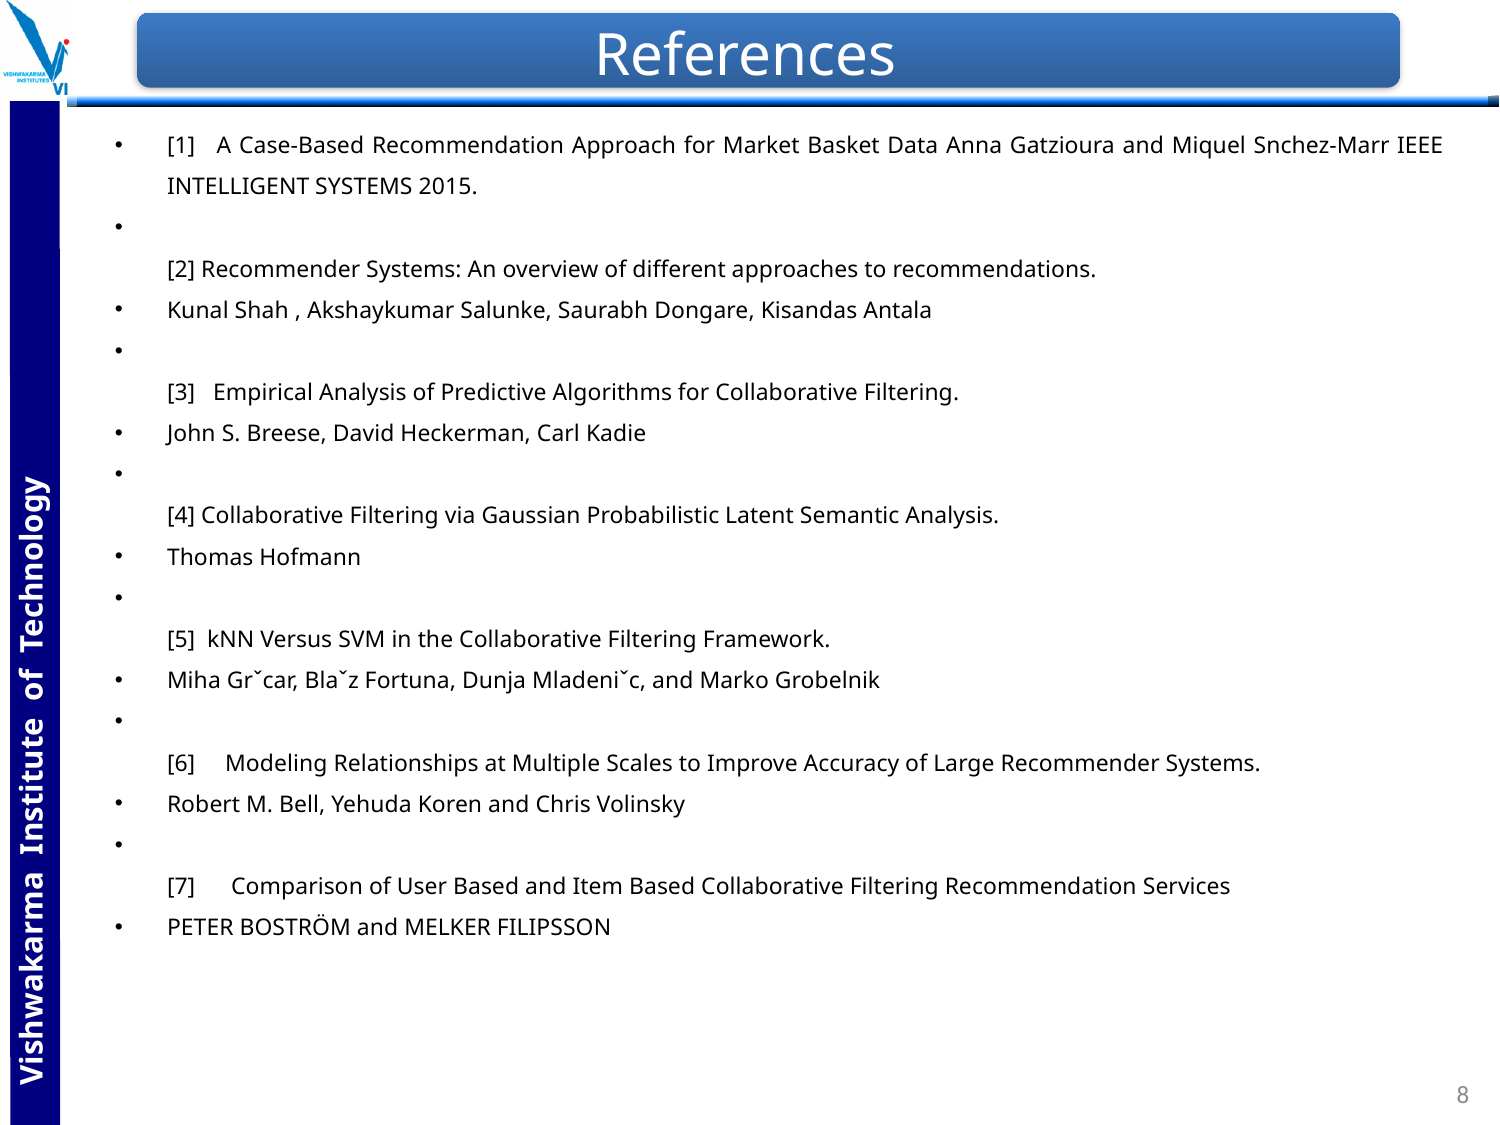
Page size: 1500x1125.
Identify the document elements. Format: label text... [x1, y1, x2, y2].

title References [270, 0, 1221, 106]
list [1] A Case-Based Recommendation Approach for Market Basket Data Anna Gatzioura and Miquel Snchez-Marr IEEE INTELLIGENT SYSTEMS 2015. [2] Recommender Systems: An overview of different approaches to recommendations. Kunal Shah , Akshaykumar Salunke, Saurabh Dongare, Kisandas Antala [3] Empirical Analysis of Predictive Algorithms for Collaborative Filtering. John S. Breese, David Heckerman, Carl Kadie [4] Collaborative Filtering via Gaussian Probabilistic Latent Semantic Analysis. Thomas Hofmann [5] kNN Versus SVM in the Collaborative Filtering Framework. Miha Grˇcar, Blaˇz Fortuna, Dunja Mladeniˇc, and Marko Grobelnik [6] Modeling Relationships at Multiple Scales to Improve Accuracy of Large Recommender Systems. Robert M. Bell, Yehuda Koren and Chris Volinsky [7] Comparison of User Based and Item Based Collaborative Filtering Recommendation Services PETER BOSTRÖM and MELKER FILIPSSON [99, 109, 1471, 1051]
picture [67, 95, 1499, 107]
slide_number 8 [1140, 1072, 1491, 1116]
